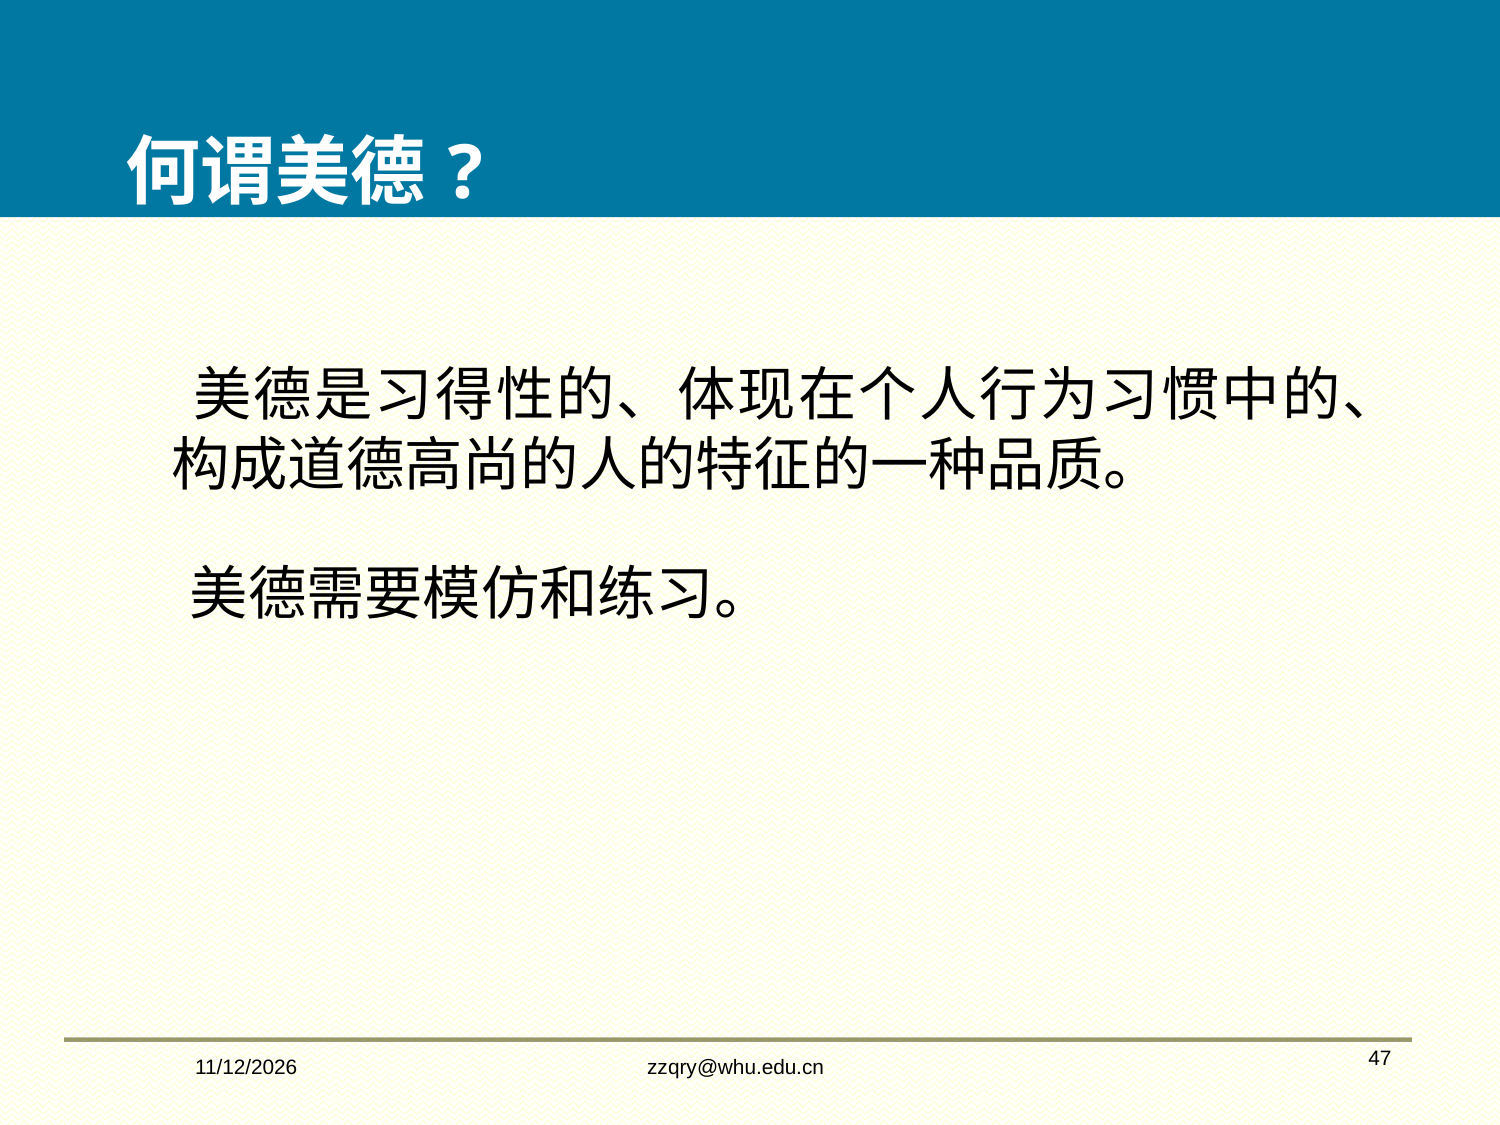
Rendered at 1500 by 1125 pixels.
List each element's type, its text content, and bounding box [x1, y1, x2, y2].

list 美德是习得性的、体现在个人行为习惯中的、构成道德高尚的人的特征的一种品质。 美德需要模仿和练习。 [123, 349, 1344, 857]
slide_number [76, 1034, 416, 1087]
picture [0, 218, 1500, 1125]
slide_number 47 [1021, 1046, 1407, 1089]
footer zzqry@whu.edu.cn [478, 1034, 993, 1087]
title 何谓美德? [124, 99, 1376, 238]
